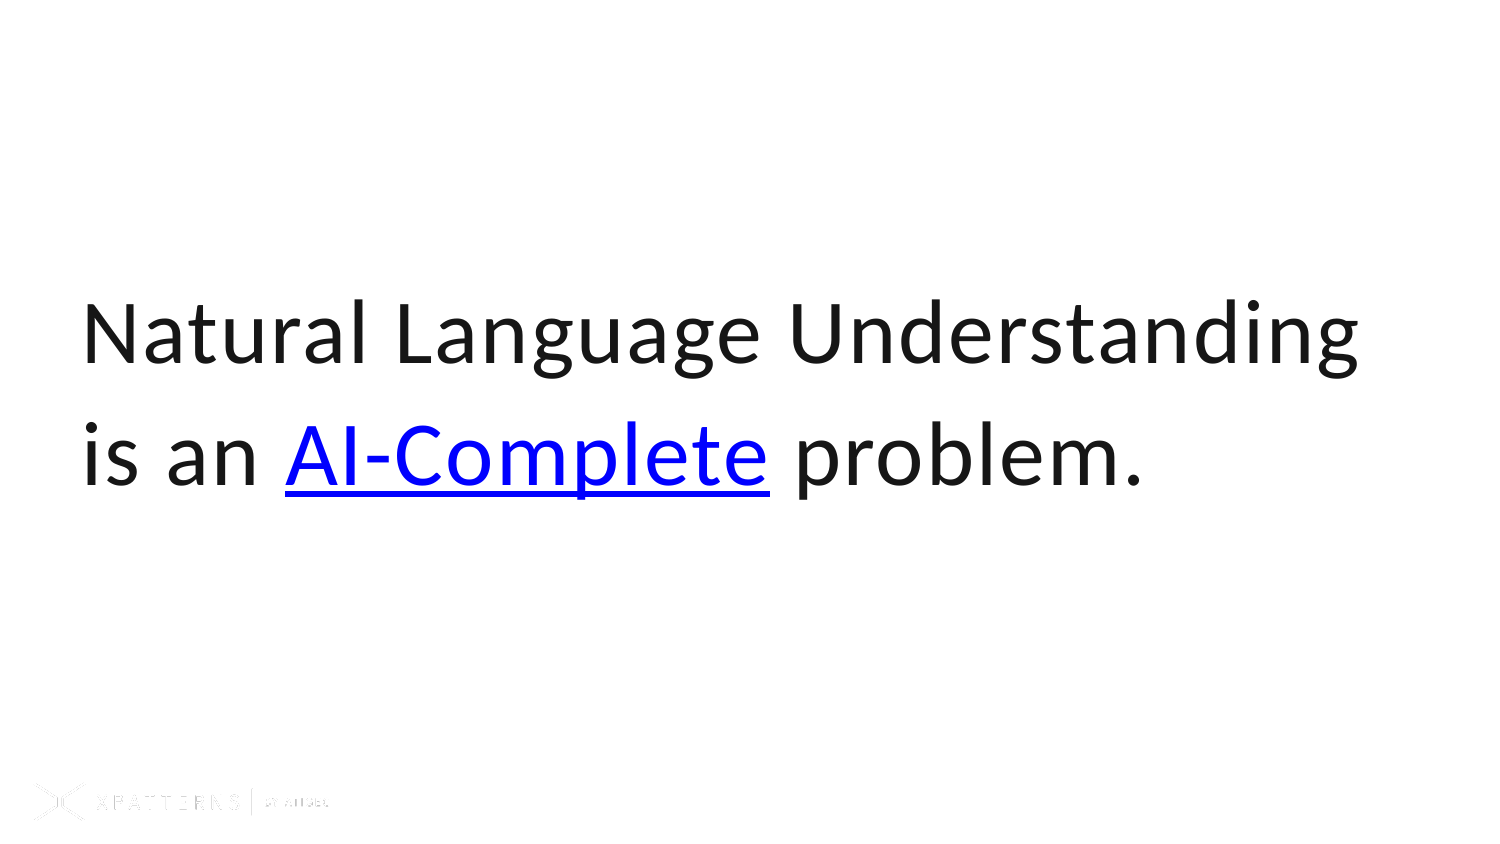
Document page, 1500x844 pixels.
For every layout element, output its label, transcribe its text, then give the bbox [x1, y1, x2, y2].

list Natural Language Understanding is an AI-Complete problem. [66, 253, 1427, 628]
